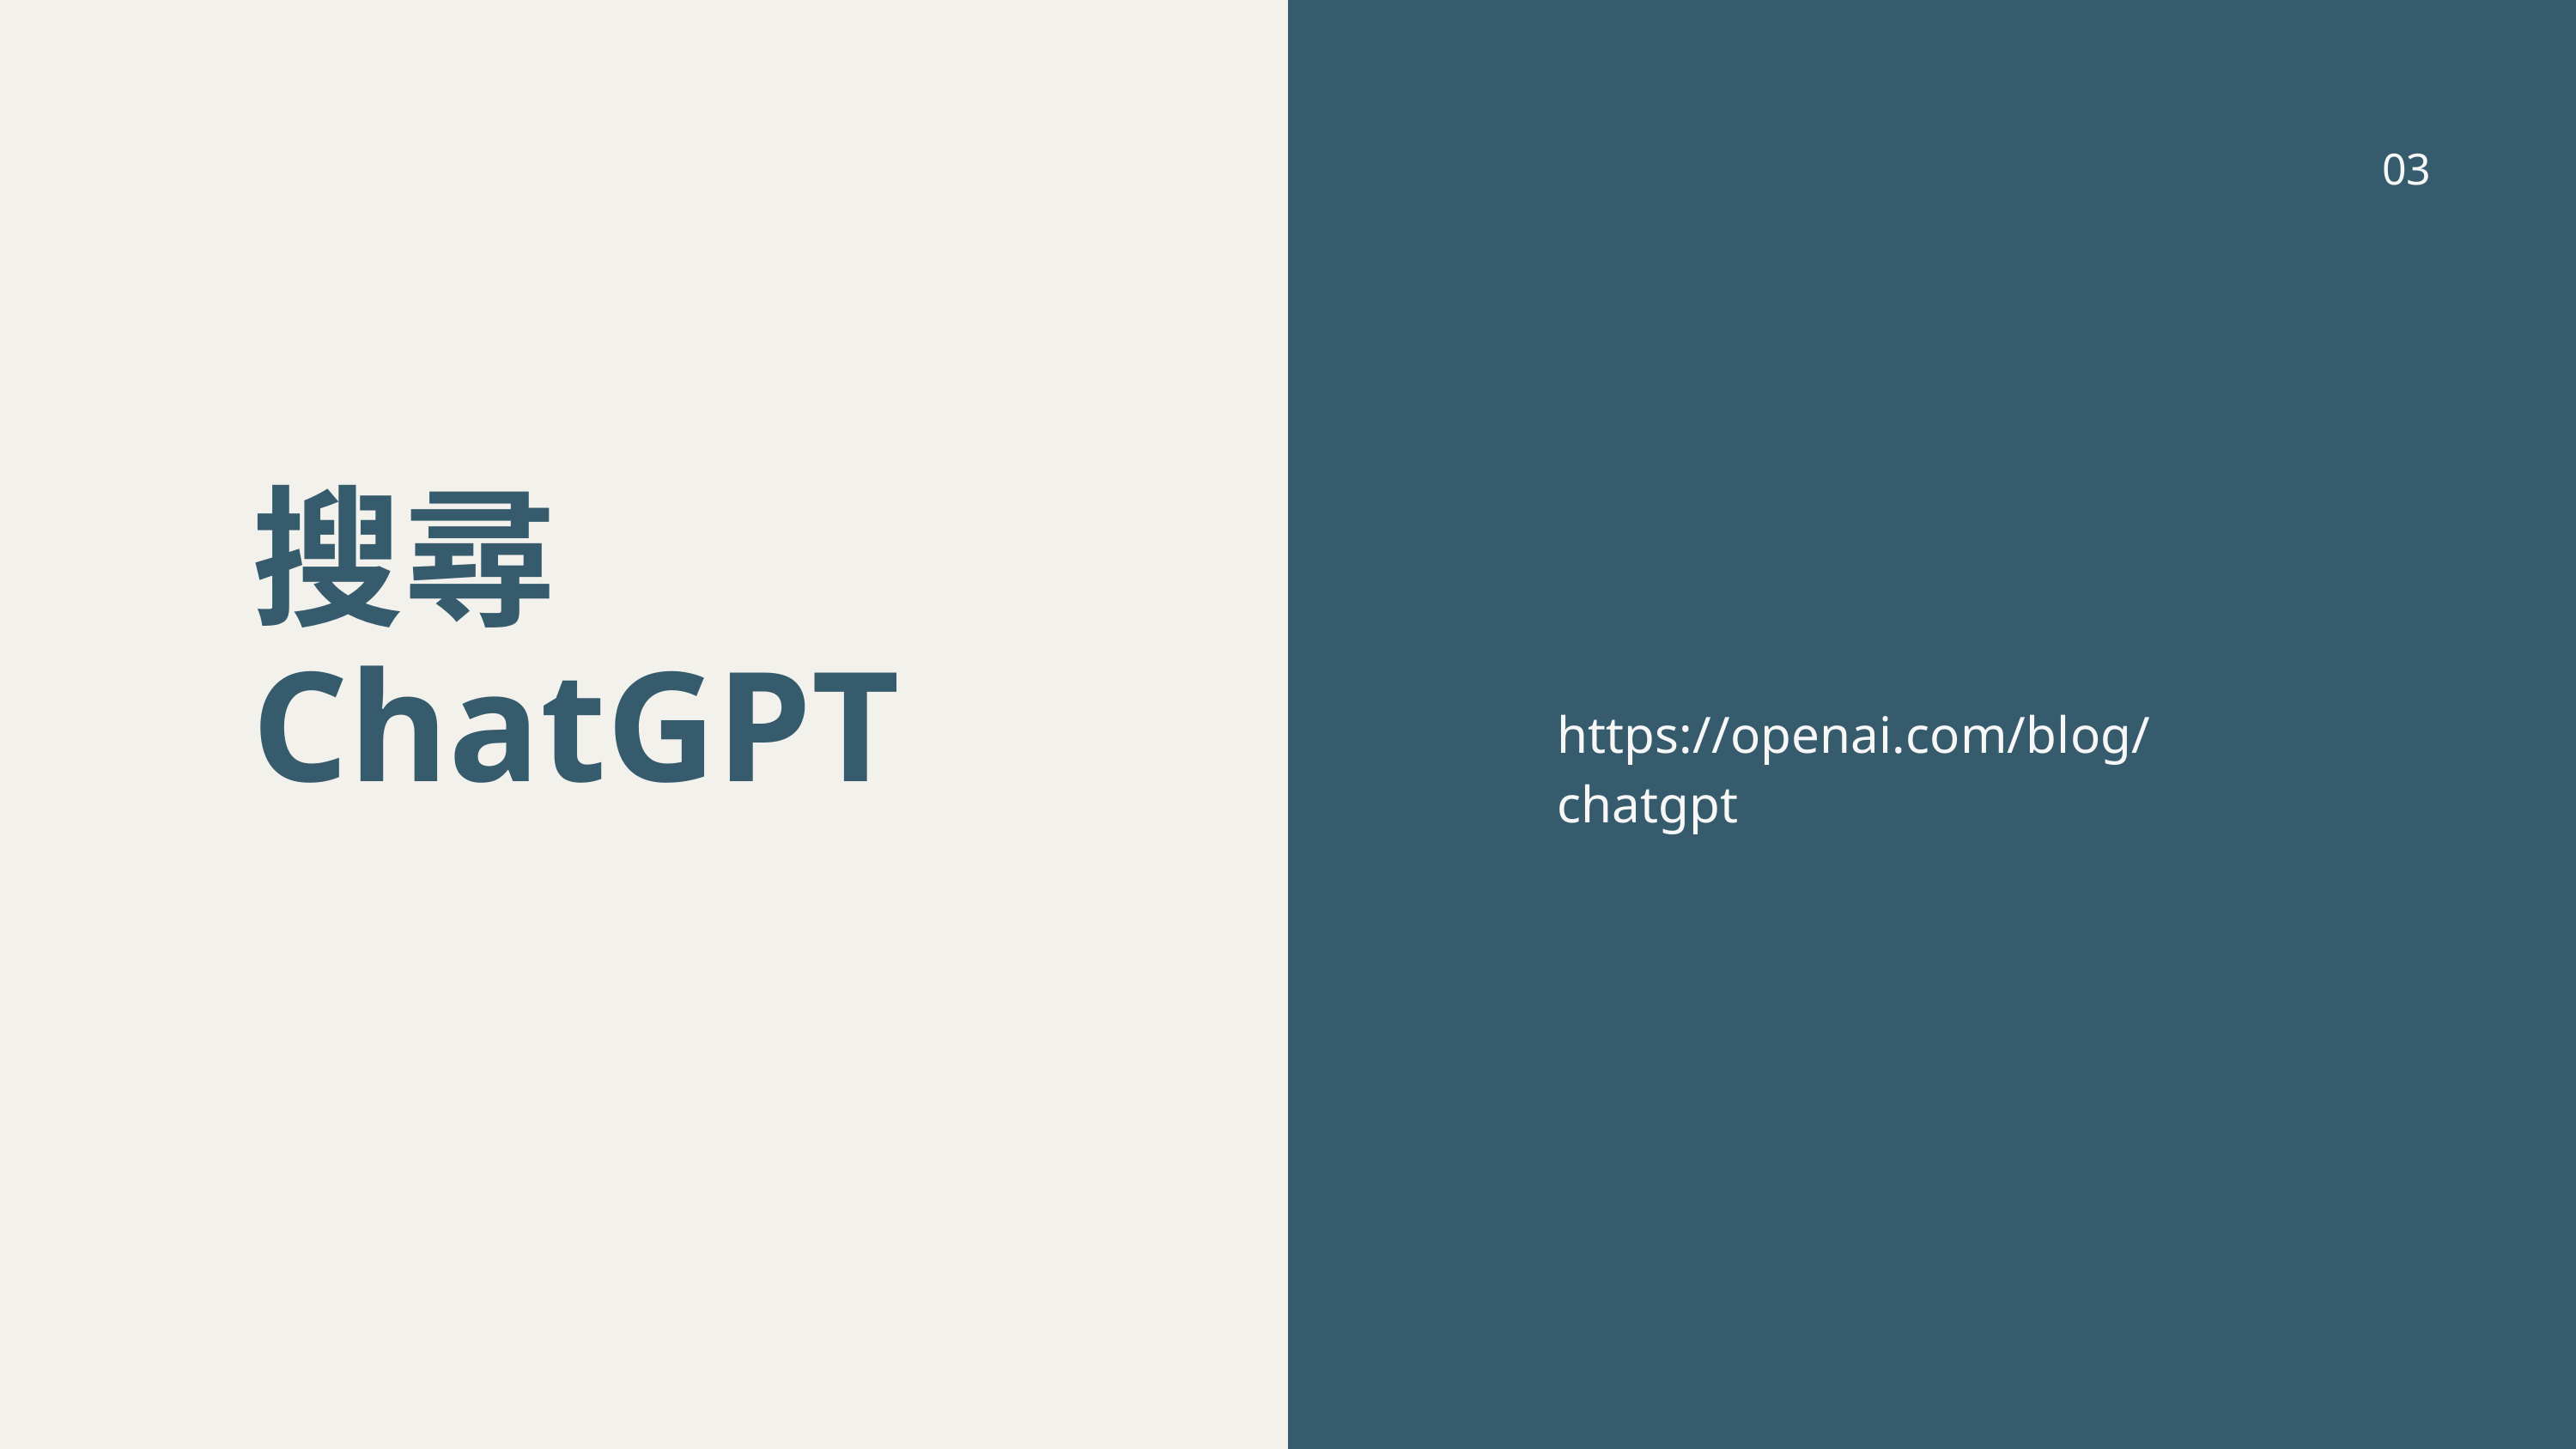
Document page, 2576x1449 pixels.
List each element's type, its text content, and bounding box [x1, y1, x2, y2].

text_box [1287, 0, 2576, 1449]
text_box 搜尋ChatGPT [252, 477, 993, 812]
